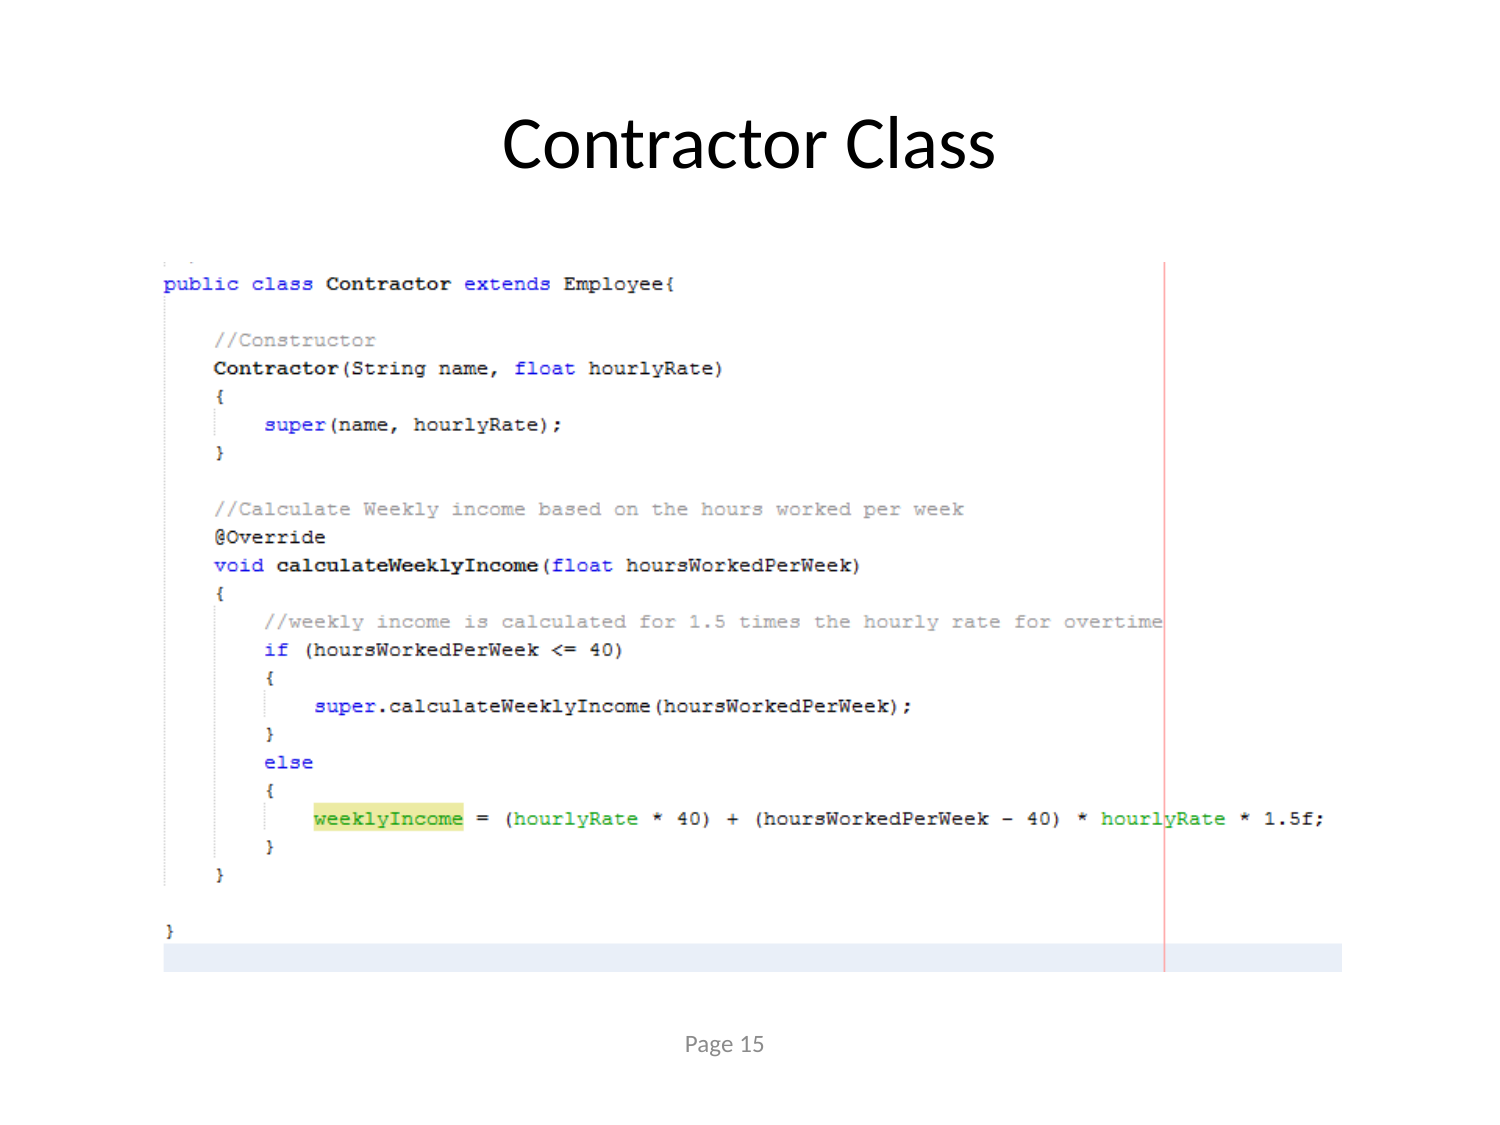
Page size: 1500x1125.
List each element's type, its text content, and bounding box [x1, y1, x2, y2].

title Contractor Class [75, 45, 1425, 233]
text_box Page 15 [487, 1012, 963, 1073]
picture [149, 262, 1343, 973]
